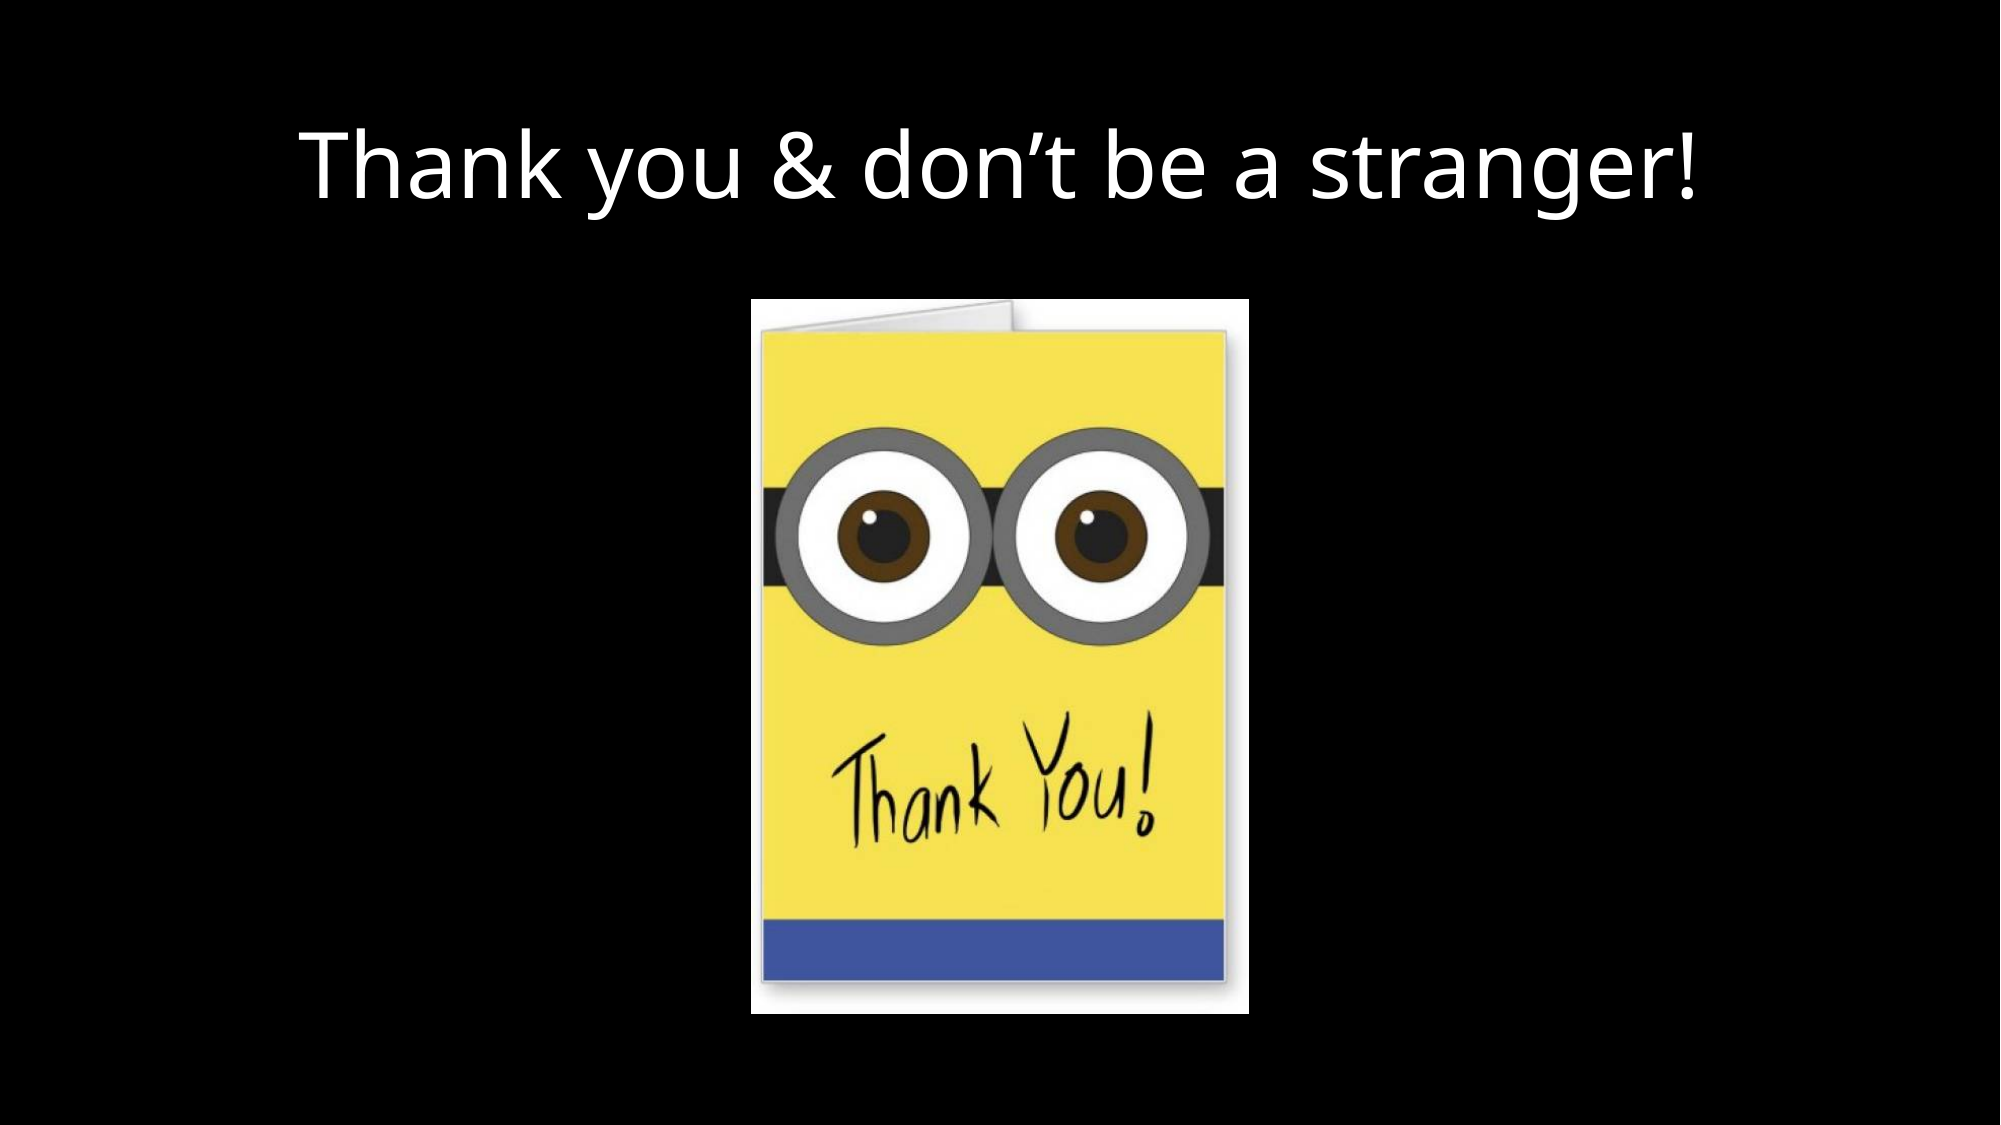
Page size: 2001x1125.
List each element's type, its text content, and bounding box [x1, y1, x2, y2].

title Thank you & don’t be a stranger! [137, 59, 1863, 278]
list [750, 299, 1249, 1014]
